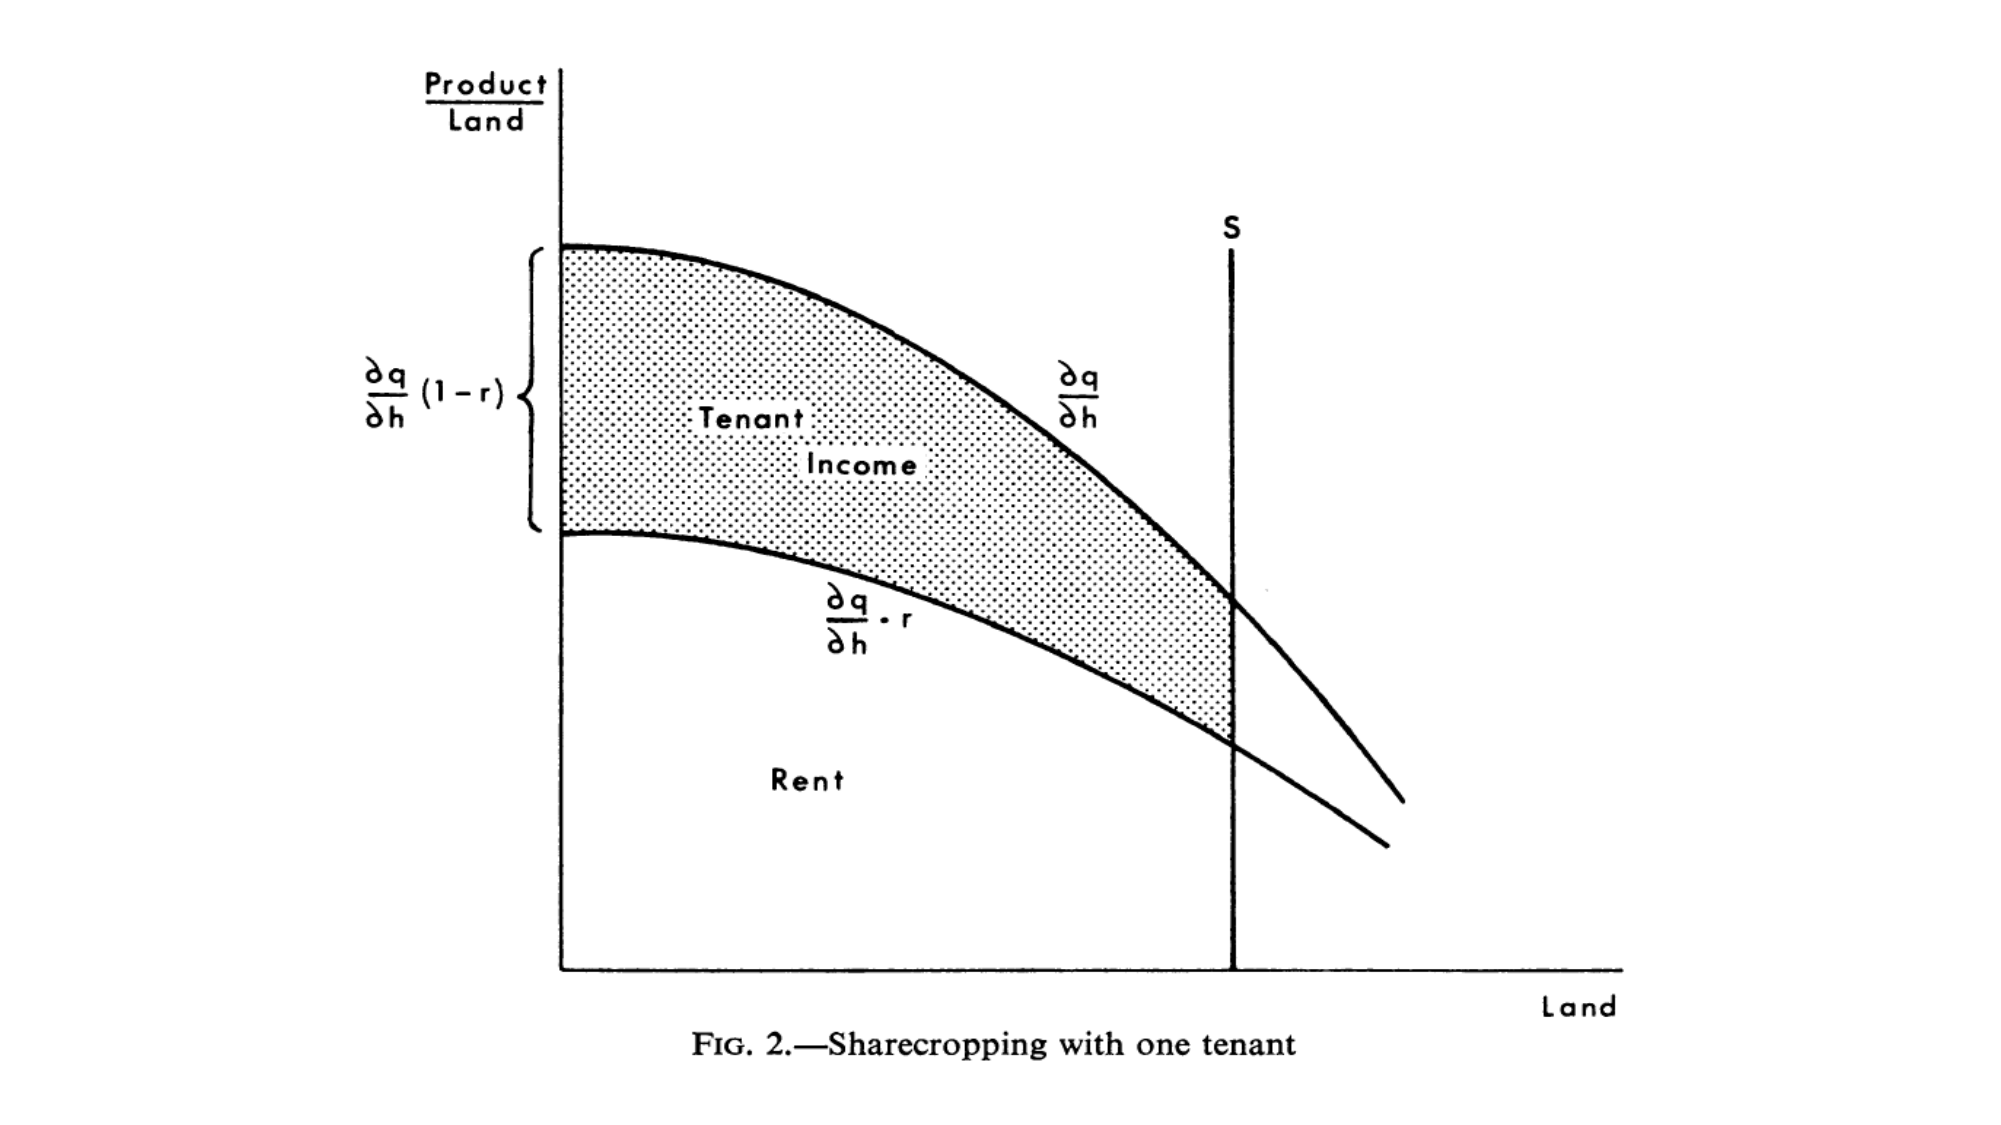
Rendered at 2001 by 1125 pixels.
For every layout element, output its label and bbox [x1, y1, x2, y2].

picture [201, 59, 1729, 1077]
